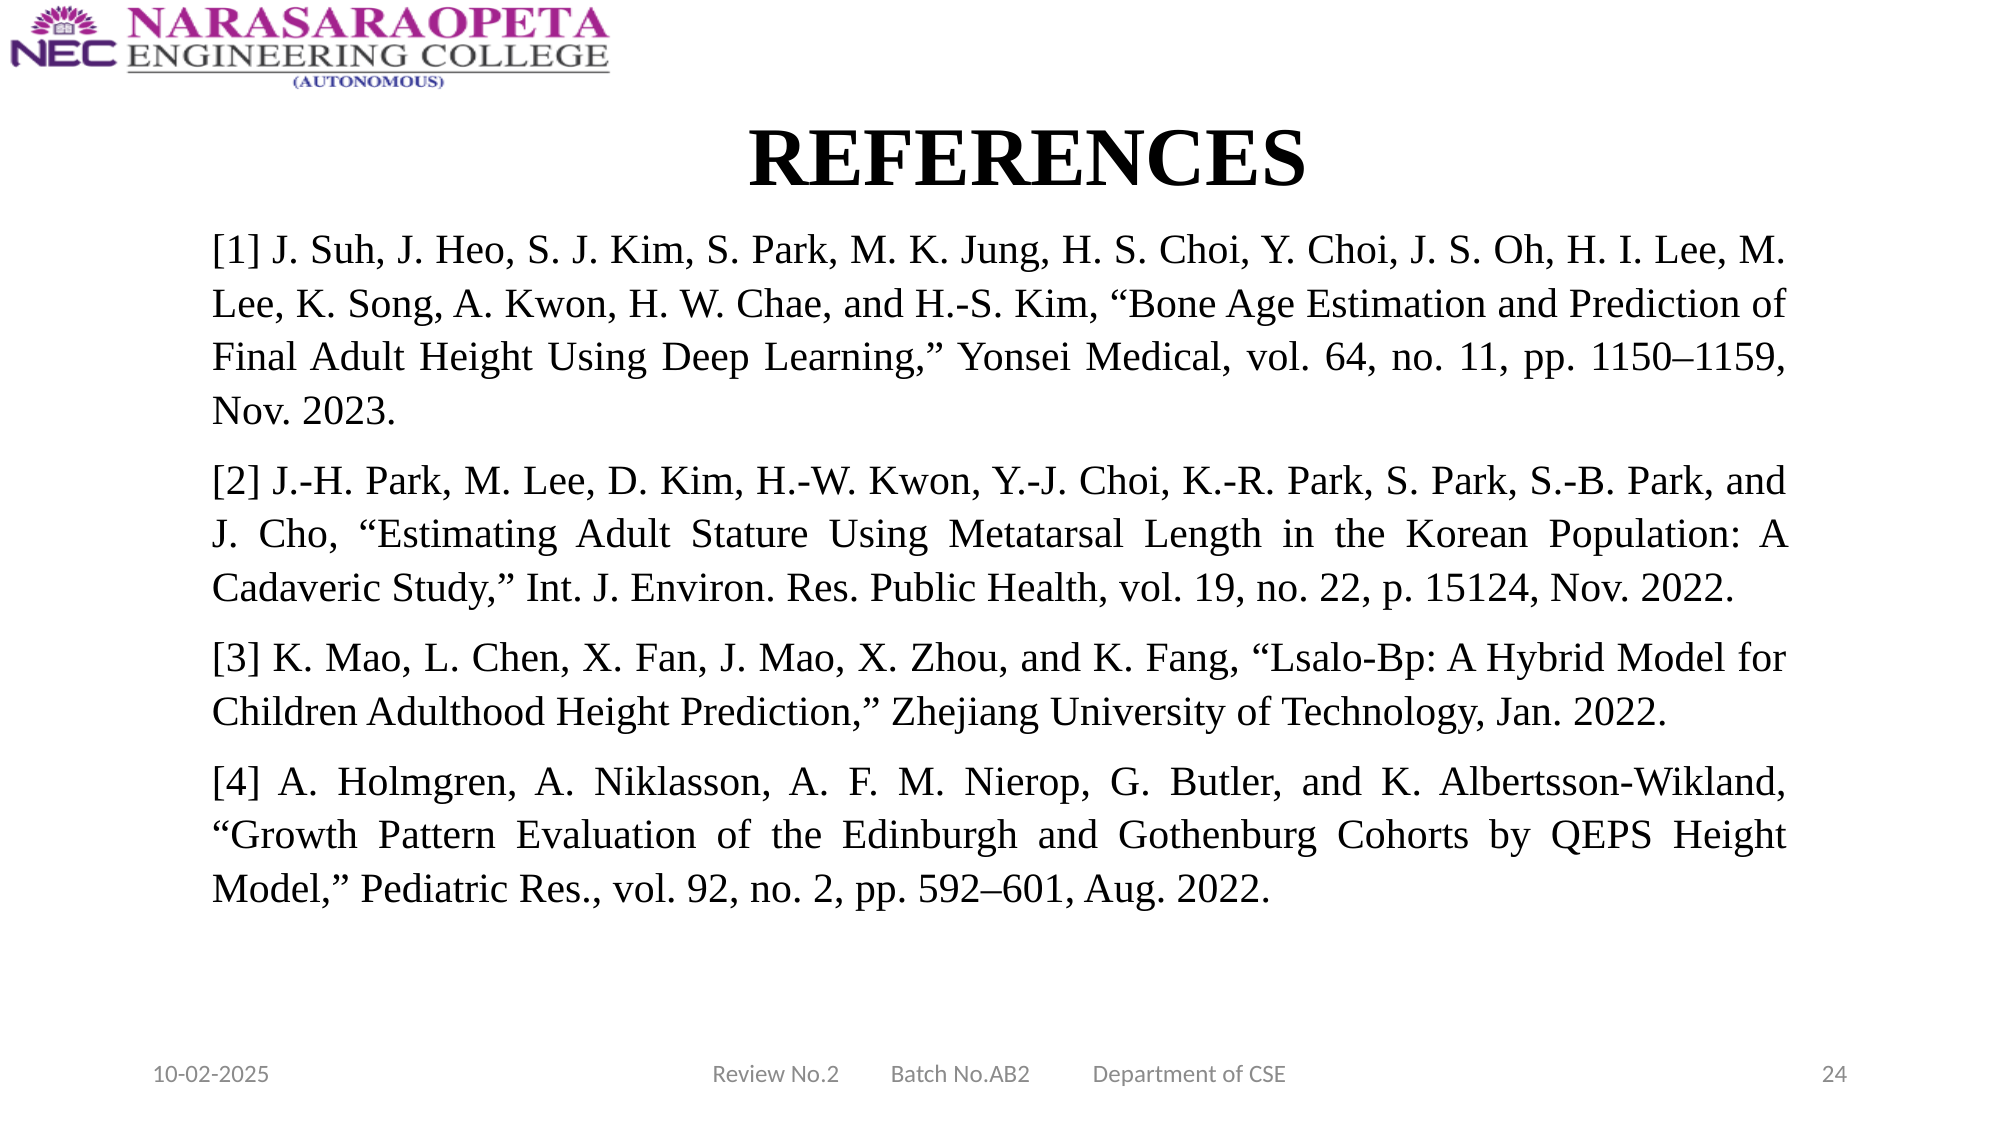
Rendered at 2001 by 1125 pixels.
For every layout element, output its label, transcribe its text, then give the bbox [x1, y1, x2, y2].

slide_number 24 [1412, 1042, 1863, 1103]
footer Review No.2 Batch No.AB2 Department of CSE [662, 1042, 1338, 1103]
picture [0, 0, 618, 95]
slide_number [137, 1042, 588, 1103]
text_box REFERENCES [321, 94, 1323, 210]
text_box [1] J. Suh, J. Heo, S. J. Kim, S. Park, M. K. Jung, H. S. Choi, Y. Choi, J. S. Oh, H. I. Lee, M. Lee, K. Song, A. Kwon, H. W. Chae, and H.-S. Kim, “Bone Age Estimation and Prediction of Final Adult Height Using Deep Learning,” Yonsei Medical, vol. 64, no. 11, pp. 1150–1159, Nov. 2023. [2] J.-H. Park, M. Lee, D. Kim, H.-W. Kwon, Y.-J. Choi, K.-R. Park, S. Park, S.-B. Park, and J. Cho, “Estimating Adult Stature Using Metatarsal Length in the Korean Population: A Cadaveric Study,” Int. J. Environ. Res. Public Health, vol. 19, no. 22, p. 15124, Nov. 2022. [3] K. Mao, L. Chen, X. Fan, J. Mao, X. Zhou, and K. Fang, “Lsalo-Bp: A Hybrid Model for Children Adulthood Height Prediction,” Zhejiang University of Technology, Jan. 2022. [4] A. Holmgren, A. Niklasson, A. F. M. Nierop, G. Butler, and K. Albertsson-Wikland, “Growth Pattern Evaluation of the Edinburgh and Gothenburg Cohorts by QEPS Height Model,” Pediatric Res., vol. 92, no. 2, pp. 592–601, Aug. 2022. [197, 211, 1803, 918]
